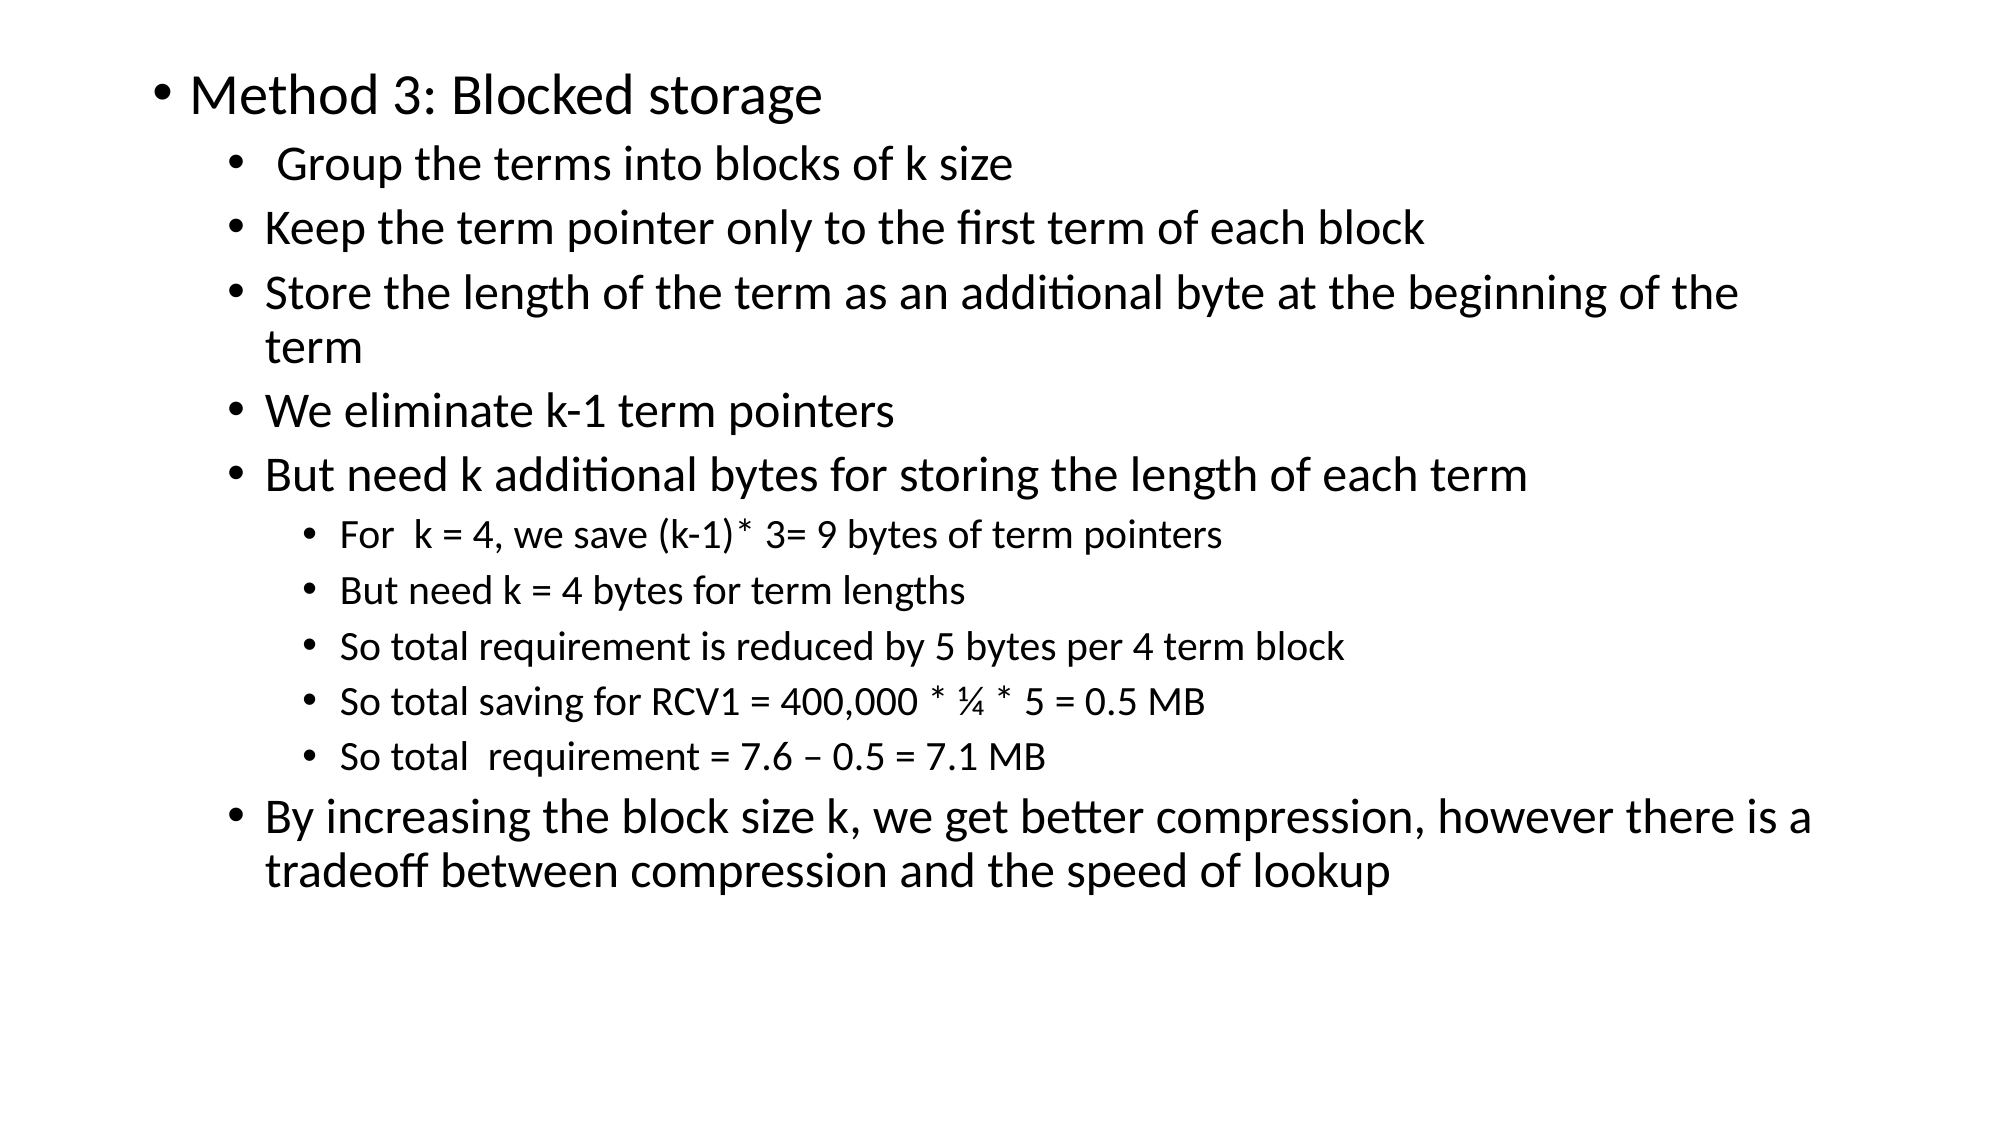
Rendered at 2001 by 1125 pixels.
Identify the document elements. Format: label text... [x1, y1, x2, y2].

list Method 3: Blocked storage Group the terms into blocks of k size Keep the term pointer only to the first term of each block Store the length of the term as an additional byte at the beginning of the term We eliminate k-1 term pointers But need k additional bytes for storing the length of each term For k = 4, we save (k-1)* 3= 9 bytes of term pointers But need k = 4 bytes for term lengths So total requirement is reduced by 5 bytes per 4 term block So total saving for RCV1 = 400,000 * ¼ * 5 = 0.5 MB So total requirement = 7.6 – 0.5 = 7.1 MB By increasing the block size k, we get better compression, however there is a tradeoff between compression and the speed of lookup [137, 56, 1863, 1014]
